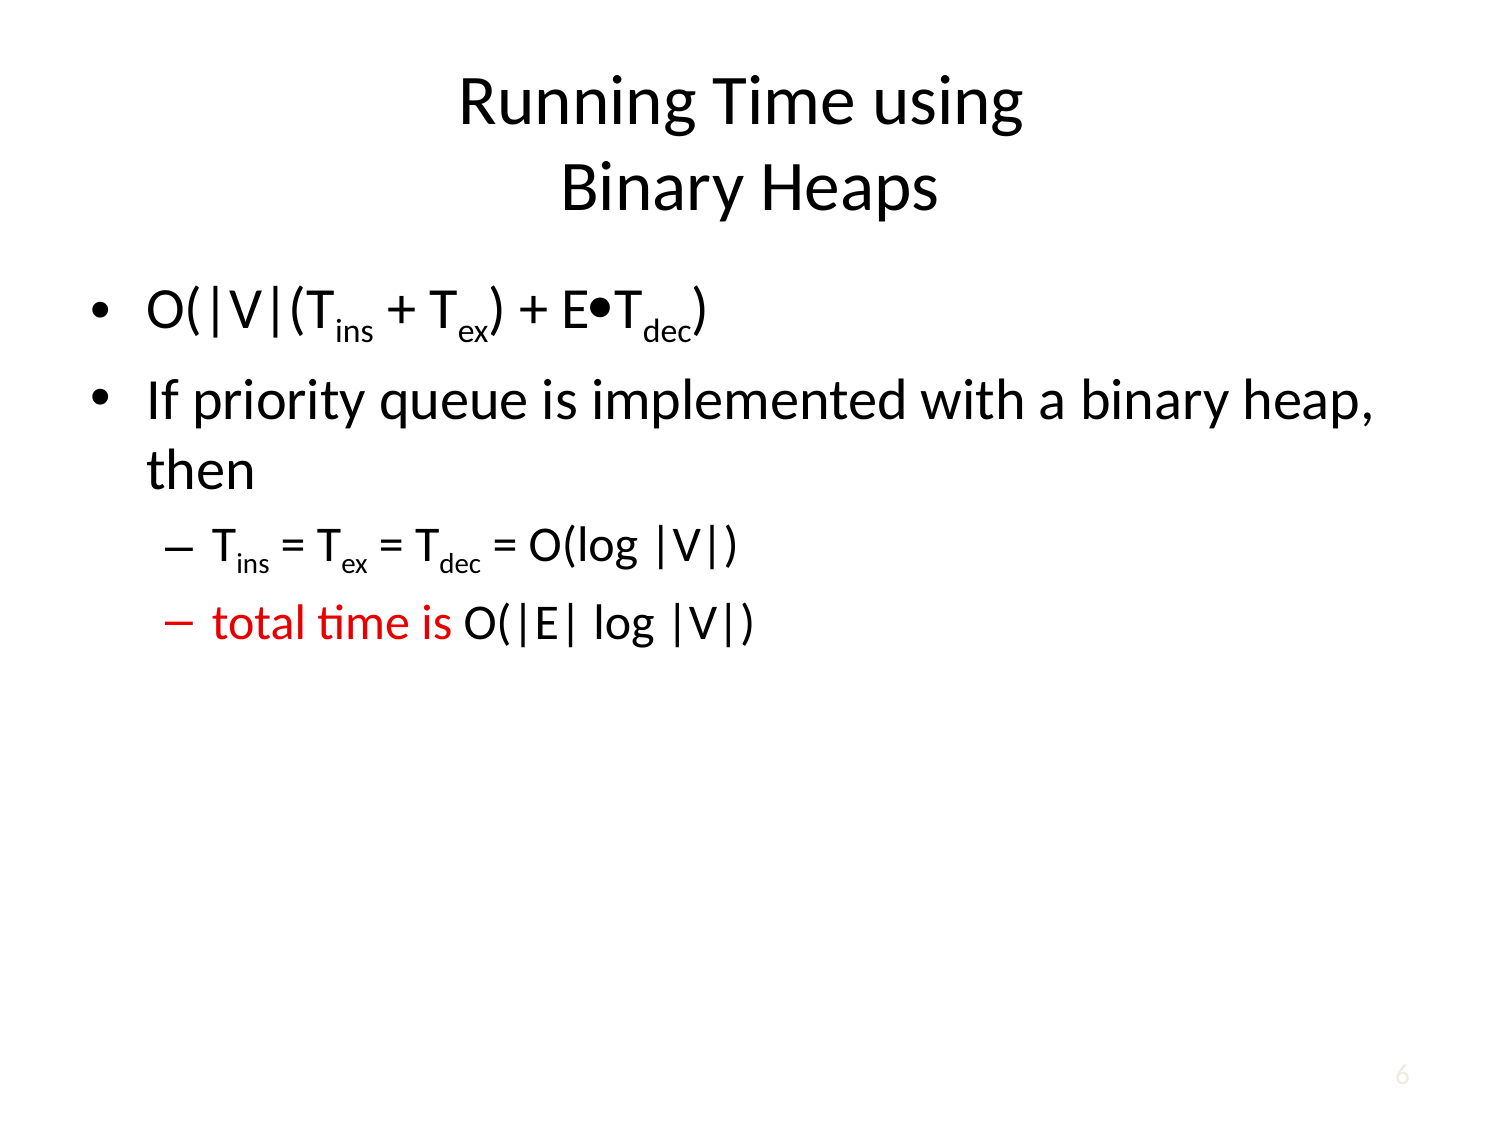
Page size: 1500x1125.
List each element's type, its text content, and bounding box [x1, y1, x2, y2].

list O(|V|(Tins + Tex) + ETdec) If priority queue is implemented with a binary heap, then Tins = Tex = Tdec = O(log |V|) total time is O(|E| log |V|) [75, 262, 1425, 1005]
title Running Time using Binary Heaps [75, 45, 1425, 233]
slide_number 6 [1074, 1042, 1425, 1103]
